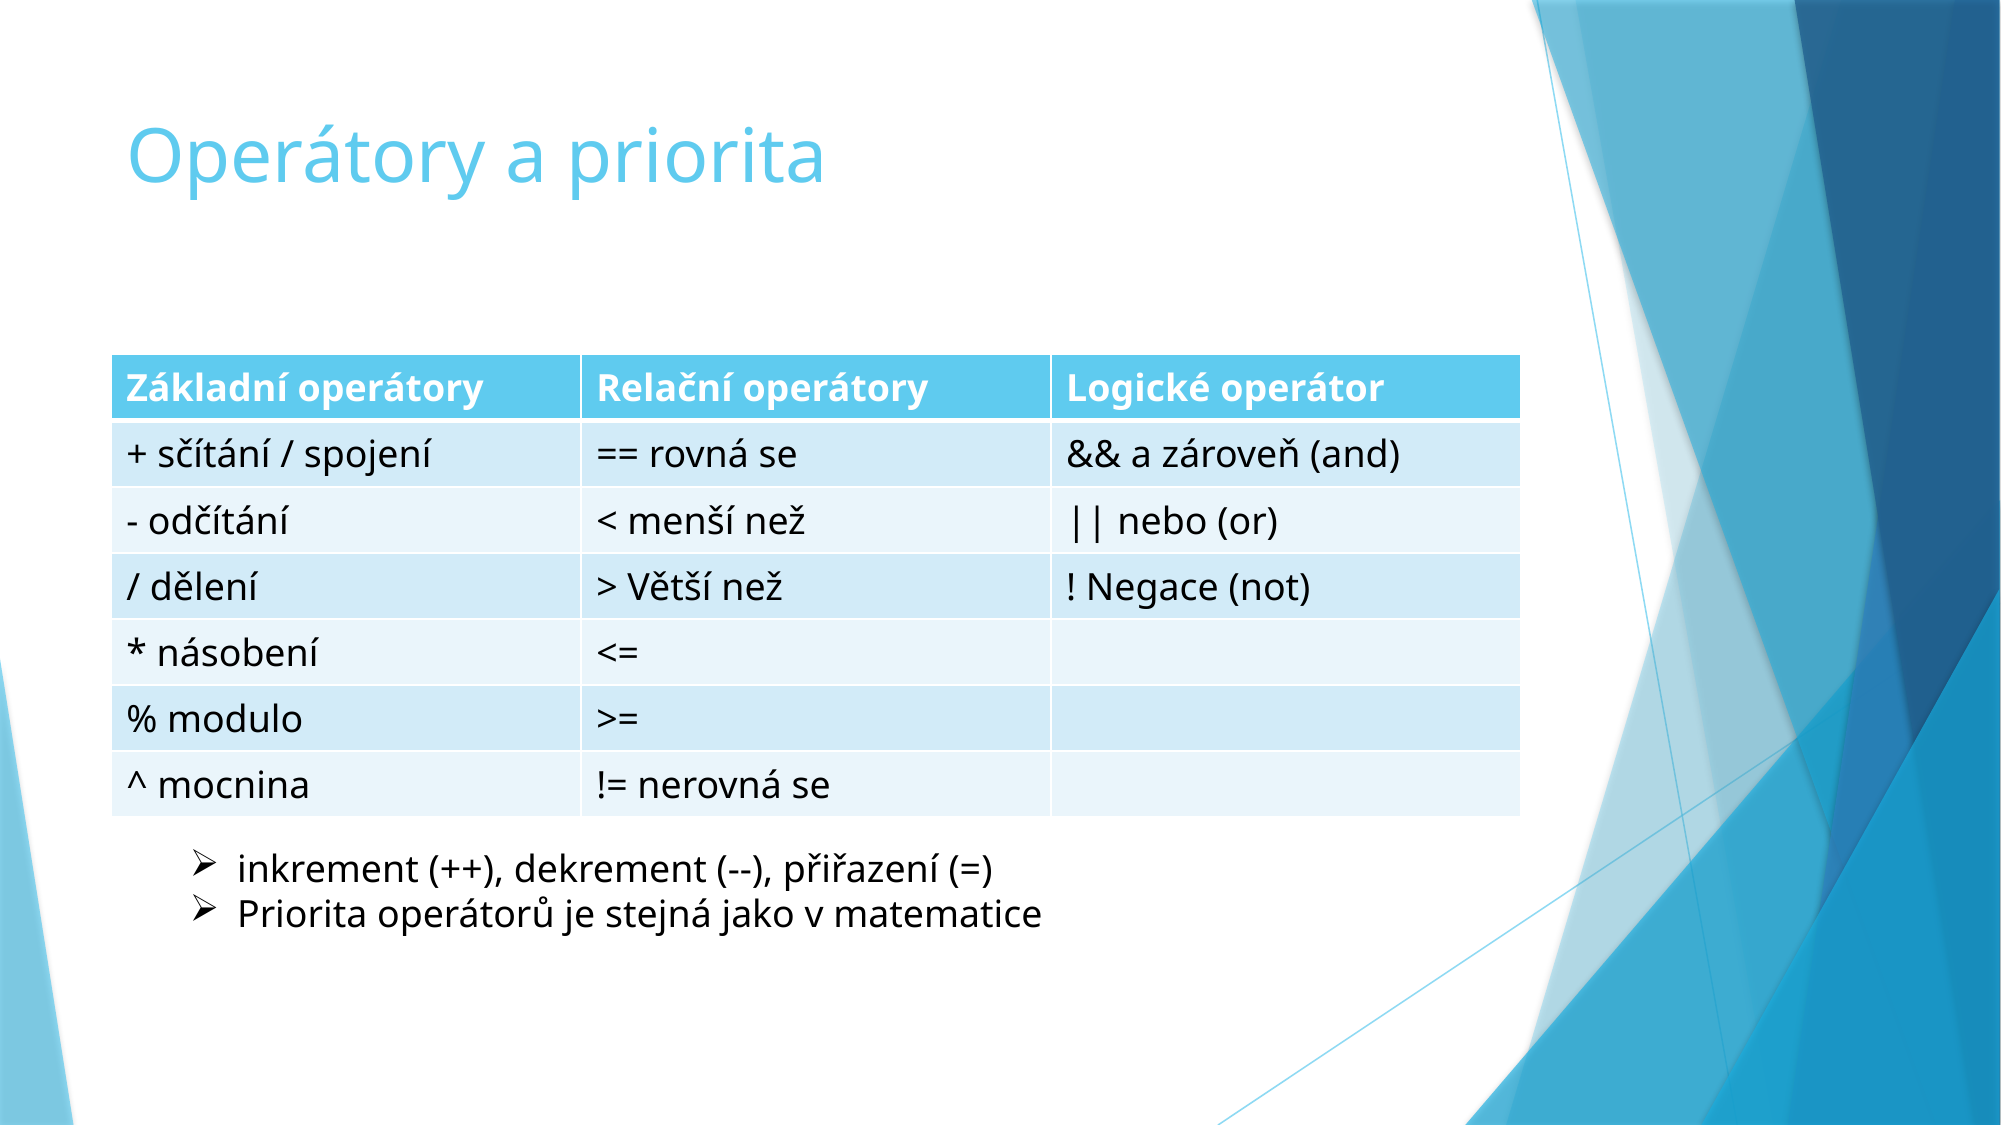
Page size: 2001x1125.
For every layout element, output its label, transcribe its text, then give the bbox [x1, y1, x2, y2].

table_cell [1052, 620, 1520, 684]
table_cell ^ mocnina [112, 752, 580, 816]
table_cell [1052, 686, 1520, 750]
table_cell || nebo (or) [1052, 488, 1520, 552]
table_cell ! Negace (not) [1052, 554, 1520, 618]
table_header Relační operátory [582, 355, 1050, 418]
table_cell <= [582, 620, 1050, 684]
table_cell != nerovná se [582, 752, 1050, 816]
table_header Logické operátor [1052, 355, 1520, 418]
table_cell < menší než [582, 488, 1050, 552]
table_cell > Větší než [582, 554, 1050, 618]
table_cell % modulo [112, 686, 580, 750]
table_header Základní operátory [112, 355, 580, 418]
table_cell == rovná se [582, 423, 1050, 486]
table_cell && a zároveň (and) [1052, 423, 1520, 486]
title Operátory a priorita [111, 99, 1522, 212]
table_cell [1052, 752, 1520, 816]
table_cell >= [582, 686, 1050, 750]
table_cell * násobení [112, 620, 580, 684]
table_cell + sčítání / spojení [112, 423, 580, 486]
text_box inkrement (++), dekrement (--), přiřazení (=) Priorita operátorů je stejná jako v matematice [175, 837, 1445, 943]
table_cell - odčítání [112, 488, 580, 552]
table_cell / dělení [112, 554, 580, 618]
